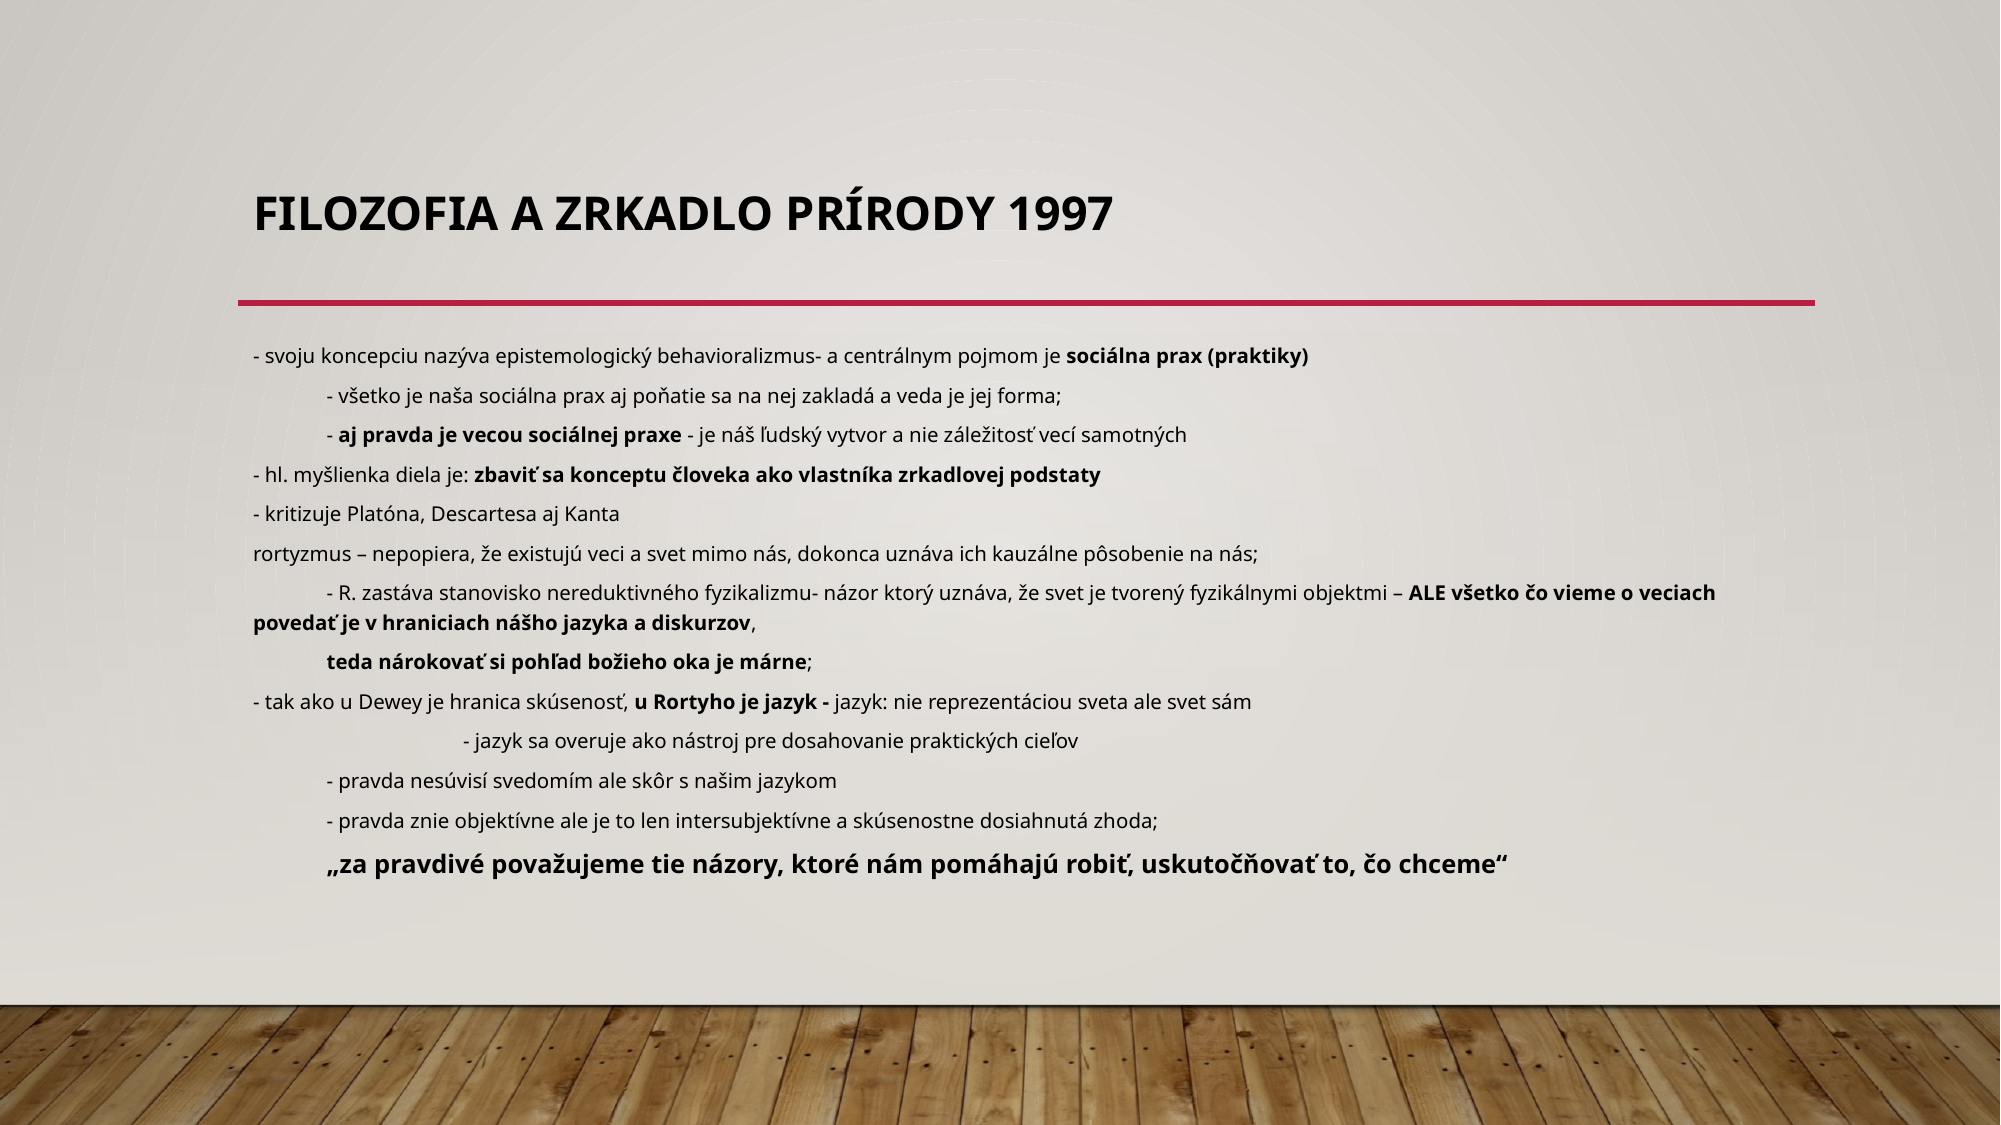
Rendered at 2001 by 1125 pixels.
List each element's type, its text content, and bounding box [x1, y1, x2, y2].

title Filozofia a zrkadlo prírody 1997 [238, 131, 1814, 305]
list - svoju koncepciu nazýva epistemologický behavioralizmus- a centrálnym pojmom je sociálna prax (praktiky) - všetko je naša sociálna prax aj poňatie sa na nej zakladá a veda je jej forma; - aj pravda je vecou sociálnej praxe - je náš ľudský vytvor a nie záležitosť vecí samotných - hl. myšlienka diela je: zbaviť sa konceptu človeka ako vlastníka zrkadlovej podstaty - kritizuje Platóna, Descartesa aj Kanta rortyzmus – nepopiera, že existujú veci a svet mimo nás, dokonca uznáva ich kauzálne pôsobenie na nás; - R. zastáva stanovisko nereduktivného fyzikalizmu- názor ktorý uznáva, že svet je tvorený fyzikálnymi objektmi – ALE všetko čo vieme o veciach povedať je v hraniciach nášho jazyka a diskurzov, teda nárokovať si pohľad božieho oka je márne; - tak ako u Dewey je hranica skúsenosť, u Rortyho je jazyk - jazyk: nie reprezentáciou sveta ale svet sám - jazyk sa overuje ako nástroj pre dosahovanie praktických cieľov - pravda nesúvisí svedomím ale skôr s našim jazykom - pravda znie objektívne ale je to len intersubjektívne a skúsenostne dosiahnutá zhoda; „za pravdivé považujeme tie názory, ktoré nám pomáhajú robiť, uskutočňovať to, čo chceme“ [238, 330, 1814, 897]
picture [0, 1005, 2000, 1125]
